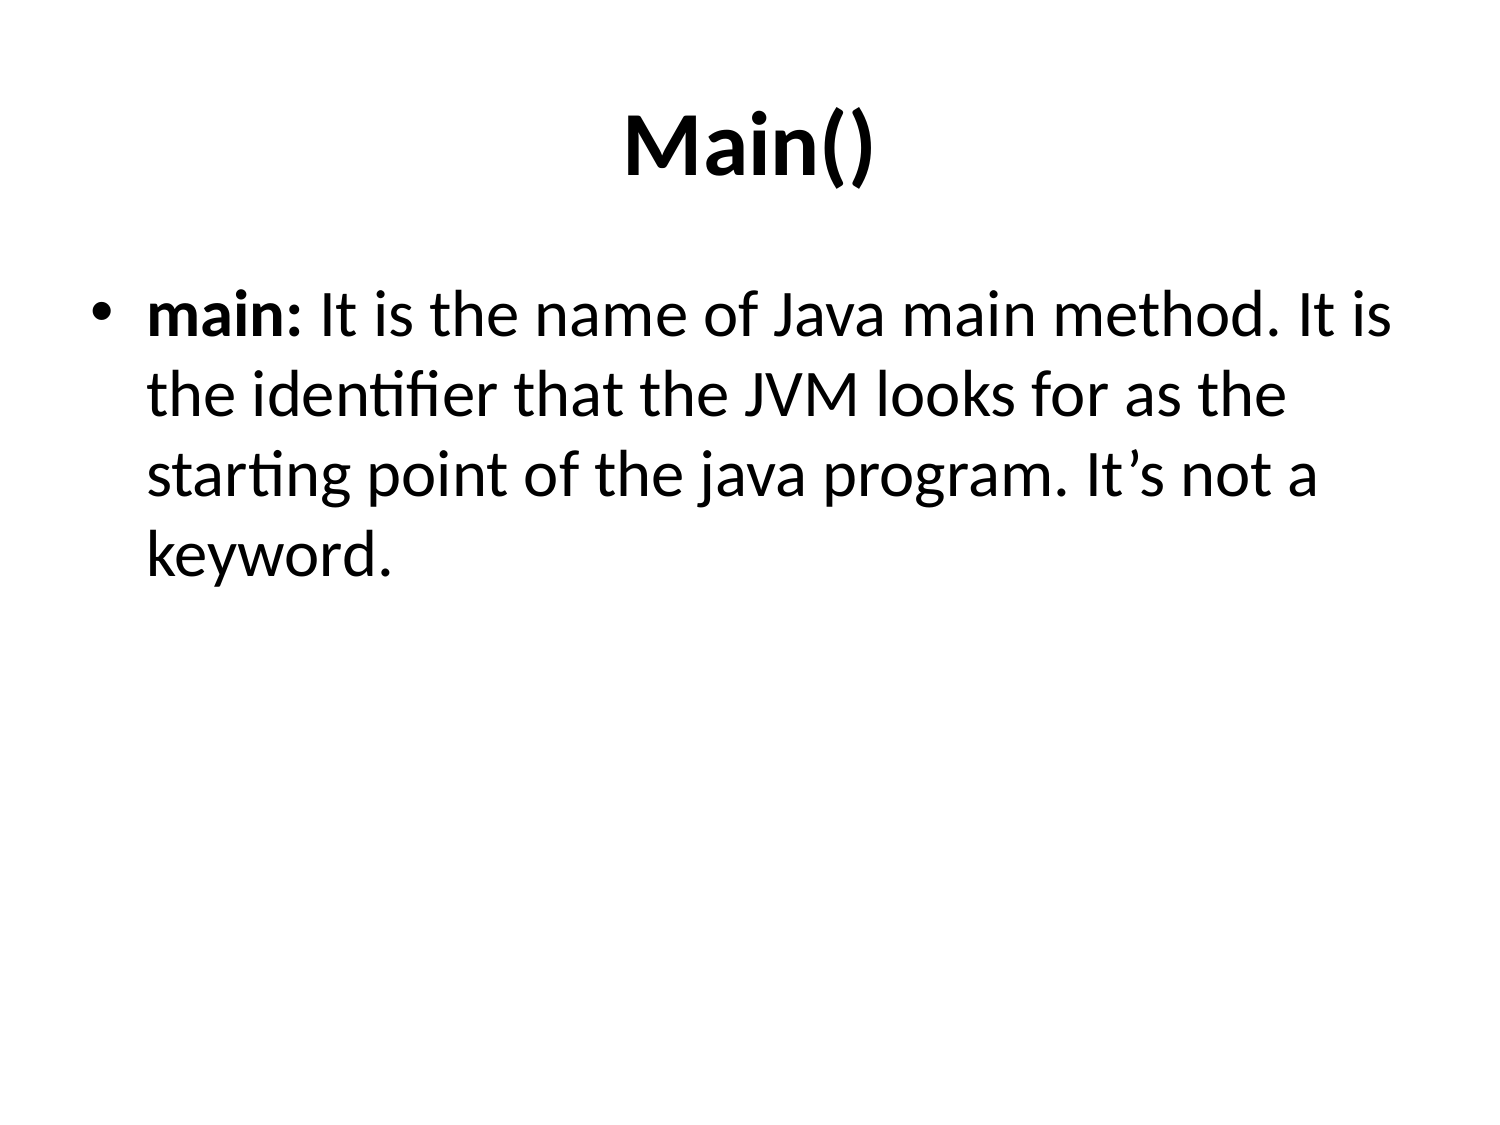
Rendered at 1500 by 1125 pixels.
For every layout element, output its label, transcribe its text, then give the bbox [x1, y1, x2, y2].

list main: It is the name of Java main method. It is the identifier that the JVM looks for as the starting point of the java program. It’s not a keyword. [75, 262, 1425, 1005]
title Main() [75, 45, 1425, 233]
